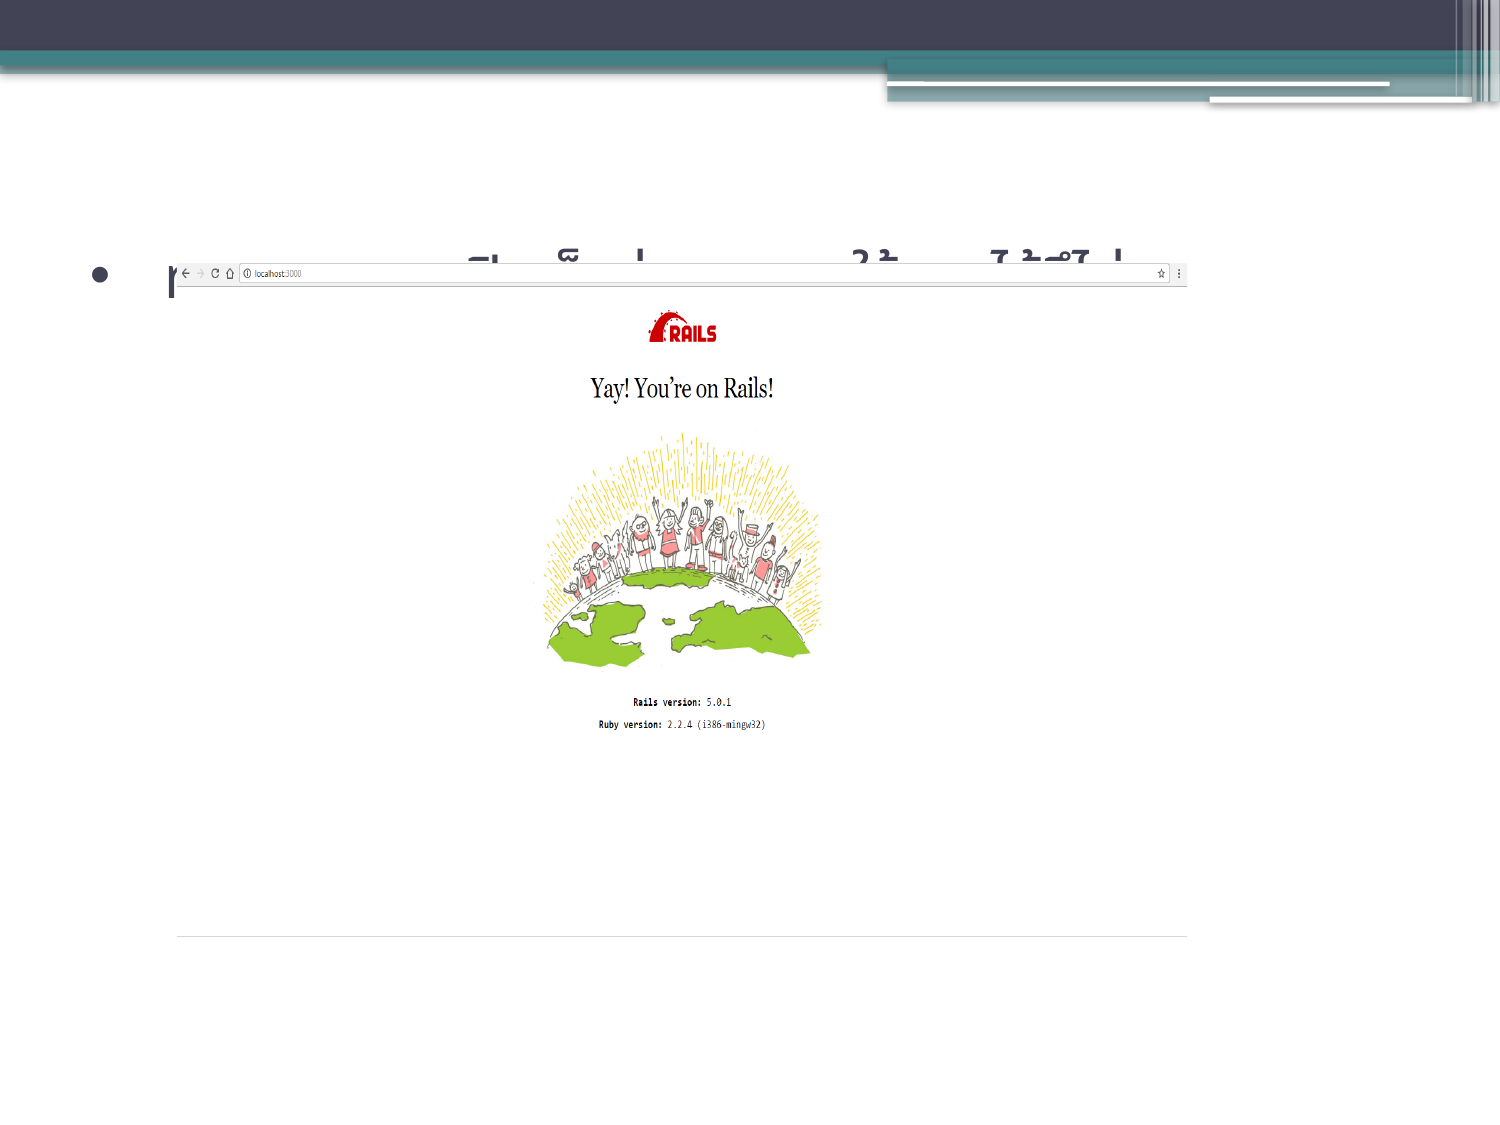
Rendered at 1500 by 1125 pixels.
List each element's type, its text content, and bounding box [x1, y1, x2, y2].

title ทดสอบ ลองเปิดเว็บว่าสามารถใช้งานได้รึไม่ [75, 187, 1425, 363]
picture [176, 262, 1188, 938]
